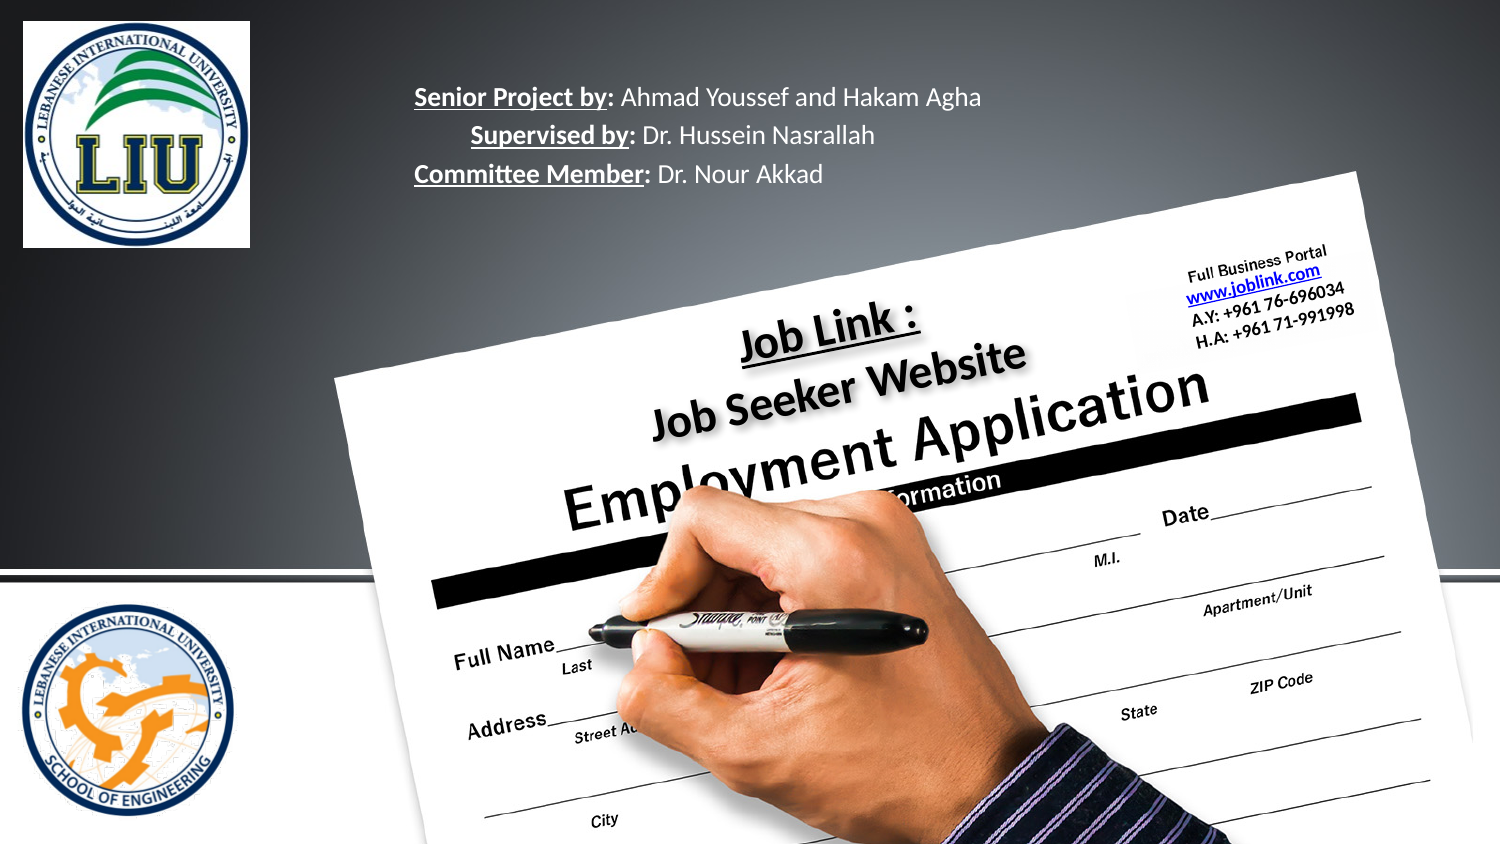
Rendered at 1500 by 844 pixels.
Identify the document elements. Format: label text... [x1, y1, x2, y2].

title Job Link : Job Seeker Website [612, 135, 1500, 464]
picture [0, 0, 1500, 844]
text_box www.joblink.com A.Y: +961 76-696034 H.A: +961 71-991998 [1225, 221, 1463, 320]
subtitle Senior Project by: Ahmad Youssef and Hakam Agha Supervised by: Dr. Hussein Nasrallah Committee Member: Dr. Nour Akkad [399, 71, 1276, 198]
